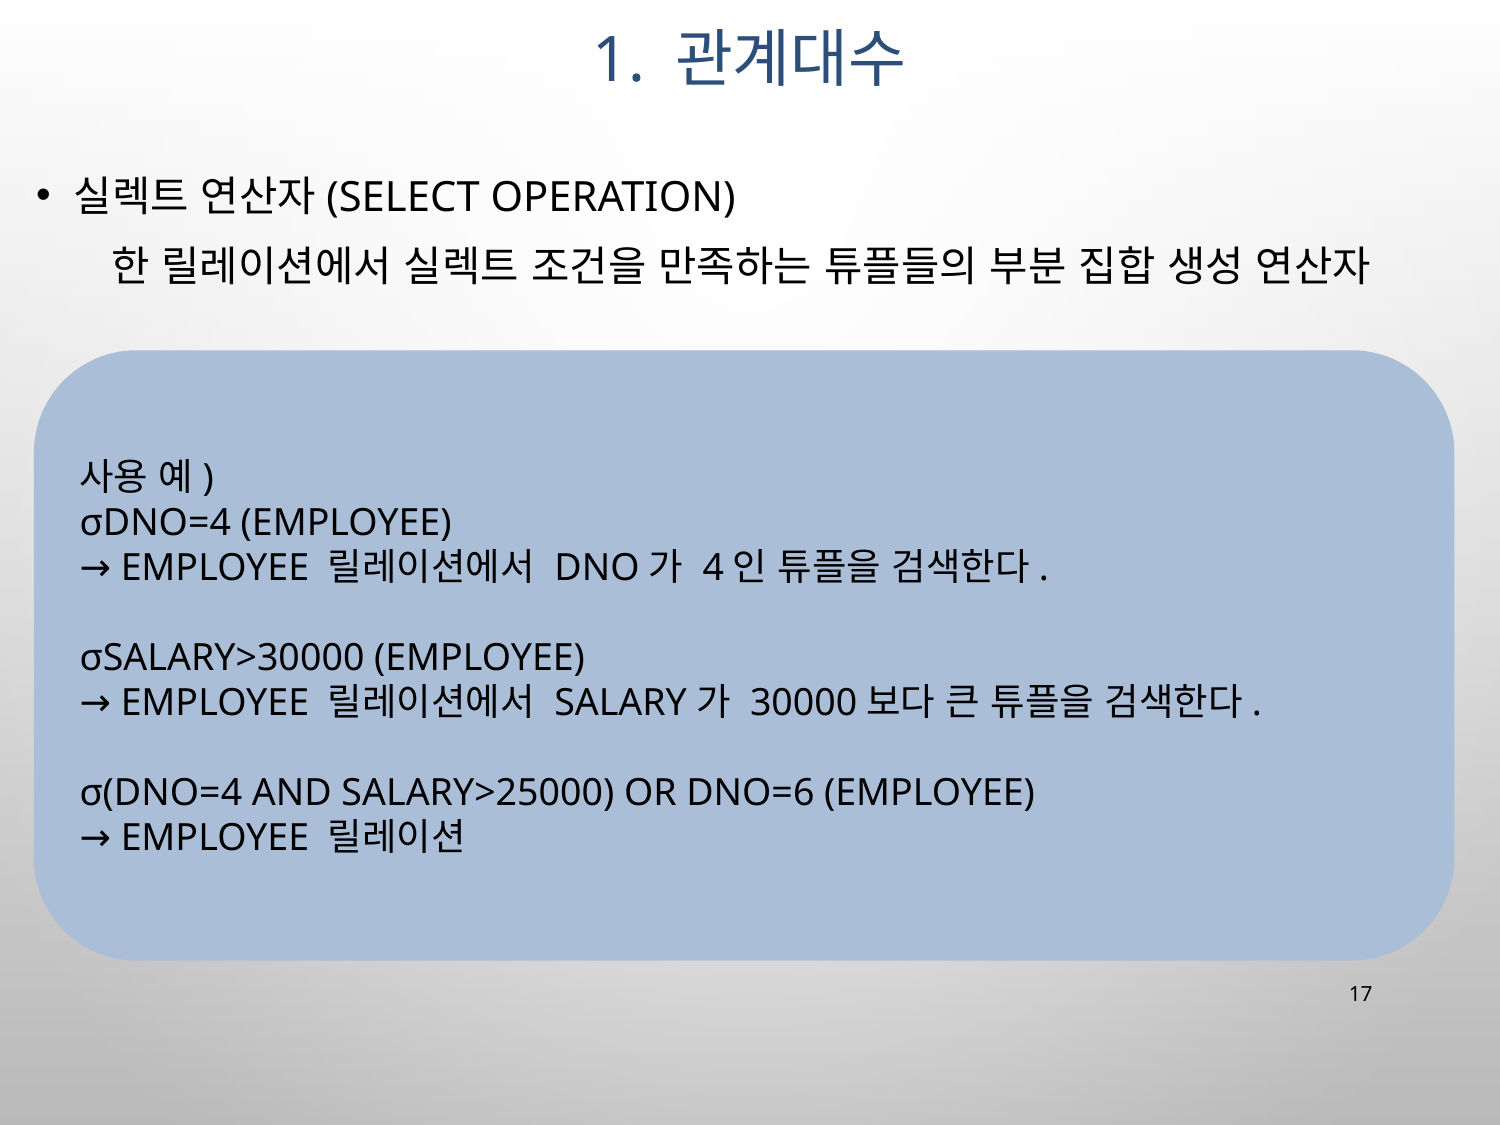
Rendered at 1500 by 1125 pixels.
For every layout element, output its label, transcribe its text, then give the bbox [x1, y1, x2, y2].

slide_number 17 [1293, 965, 1388, 1025]
picture [0, 0, 1500, 1125]
list 실렉트 연산자(Select Operation) 한 릴레이션에서 실렉트 조건을 만족하는 튜플들의 부분 집합 생성 연산자 [21, 151, 1498, 1031]
text_box 사용 예) σDNO=4 (EMPLOYEE) → EMPLOYEE 릴레이션에서 DNO가 4인 튜플을 검색한다. σSALARY>30000 (EMPLOYEE) → EMPLOYEE 릴레이션에서 SALARY가 30000보다 큰 튜플을 검색한다. σ(DNO=4 AND SALARY>25000) OR DNO=6 (EMPLOYEE) → EMPLOYEE 릴레이션 [33, 350, 1455, 961]
title 1. 관계대수 [112, 19, 1388, 103]
